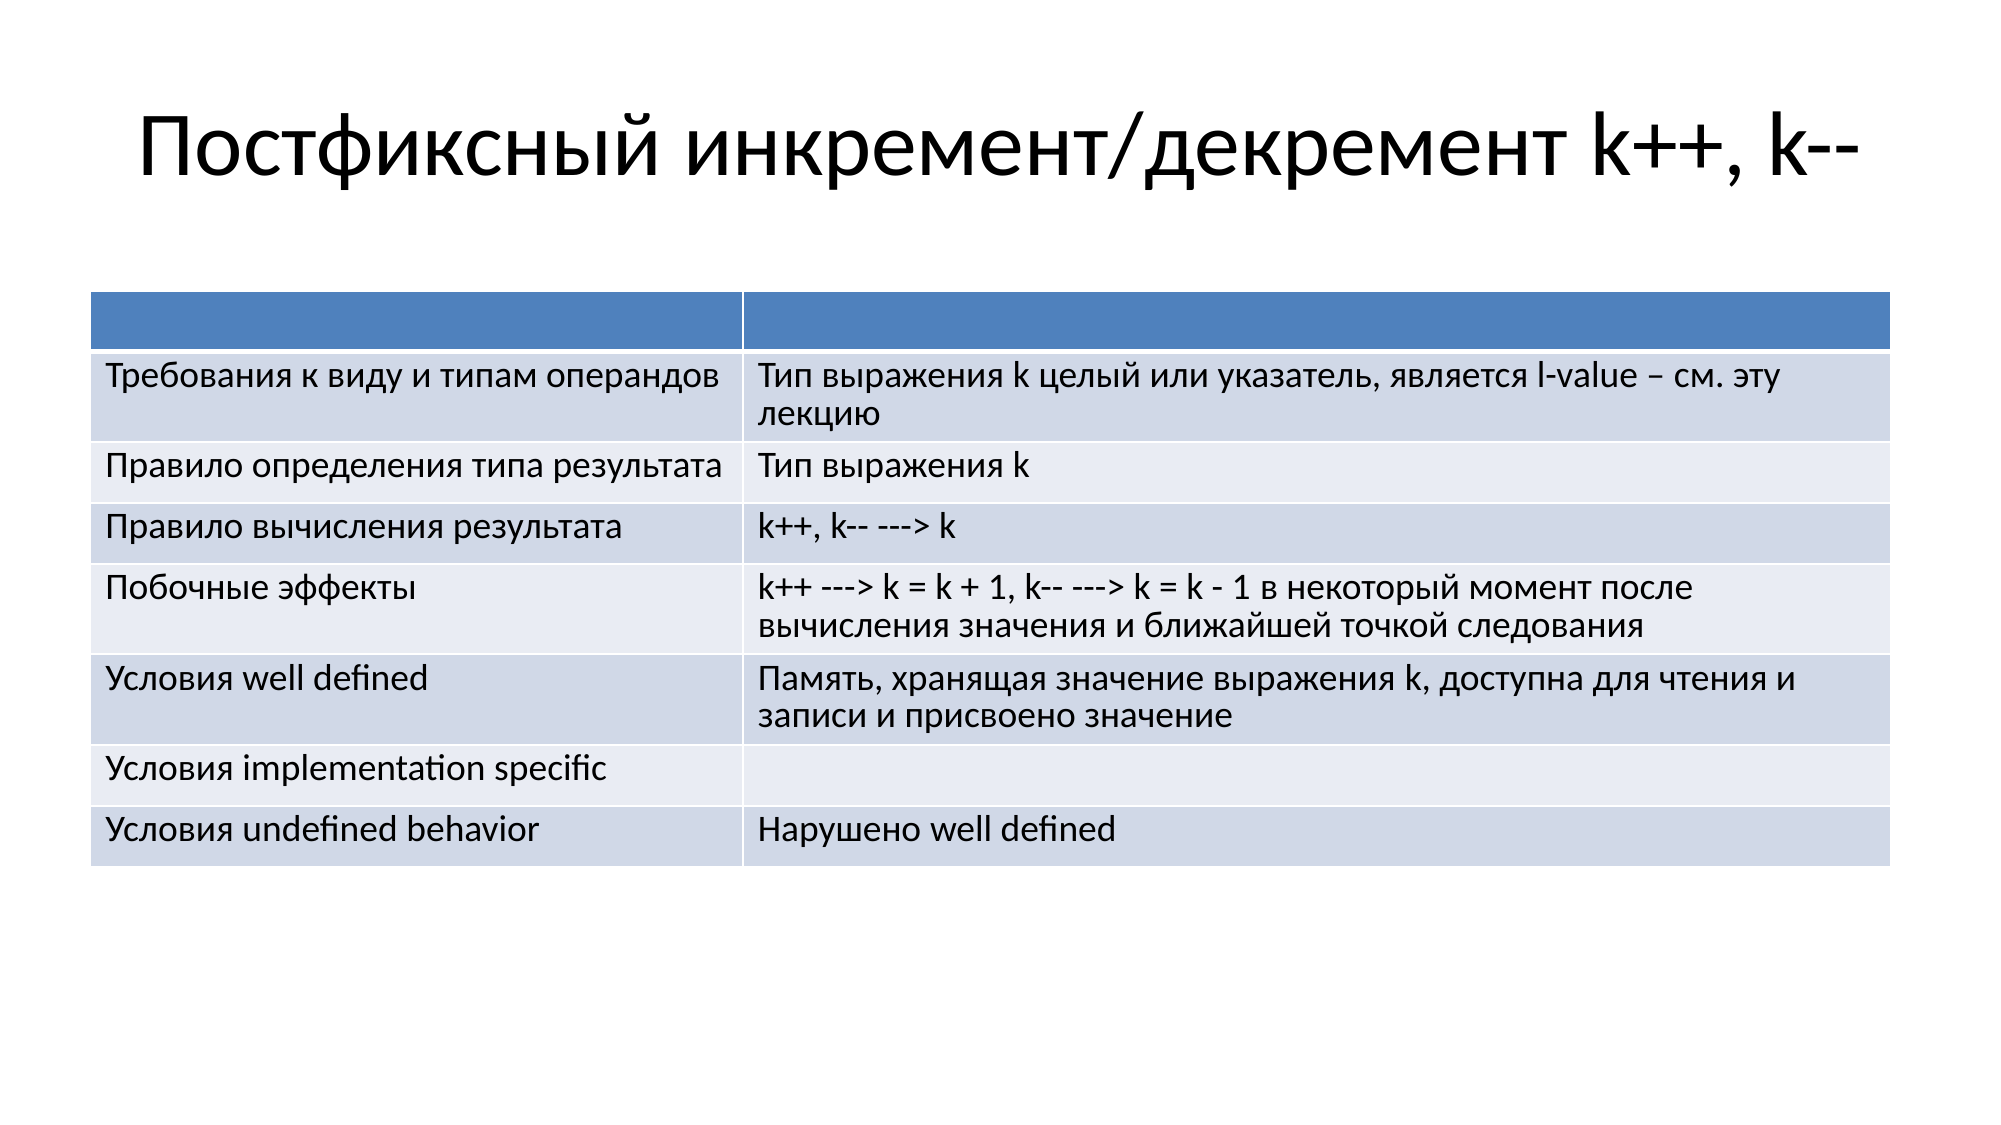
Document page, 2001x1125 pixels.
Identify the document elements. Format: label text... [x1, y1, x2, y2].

list Требования времени компиляции k имеет целочисленный тип k является l-value Выражения k++ и k-- имеют тот же тип, что k Значение k++ = значение k-- = k Побочный эффект – k = k + 1 или k = k - 1 [99, 262, 1900, 1005]
table_cell Условия well defined [91, 655, 742, 744]
table_header [91, 292, 742, 349]
table_cell Правило определения типа результата [91, 443, 742, 502]
table_header [744, 292, 1890, 349]
table_cell Нарушено well defined [744, 807, 1890, 866]
table_cell k++ ---> k = k + 1, k-- ---> k = k - 1 в некоторый момент после вычисления значения и ближайшей точкой следования [744, 565, 1890, 653]
table_cell Правило вычисления результата [91, 504, 742, 563]
table_cell k++, k-- ---> k [744, 504, 1890, 563]
table_cell Тип выражения k [744, 443, 1890, 502]
title Постфиксный инкремент/декремент k++, k-- [99, 45, 1900, 233]
table_cell Память, хранящая значение выражения k, доступна для чтения и записи и присвоено значение [744, 655, 1890, 744]
table_cell Условия undefined behavior [91, 807, 742, 866]
table_cell Условия implementation specific [91, 746, 742, 805]
table_cell Тип выражения k целый или указатель, является l-value – см. эту лекцию [744, 354, 1890, 441]
table_cell Побочные эффекты [91, 565, 742, 653]
table_cell [744, 746, 1890, 805]
table_cell Требования к виду и типам операндов [91, 354, 742, 441]
